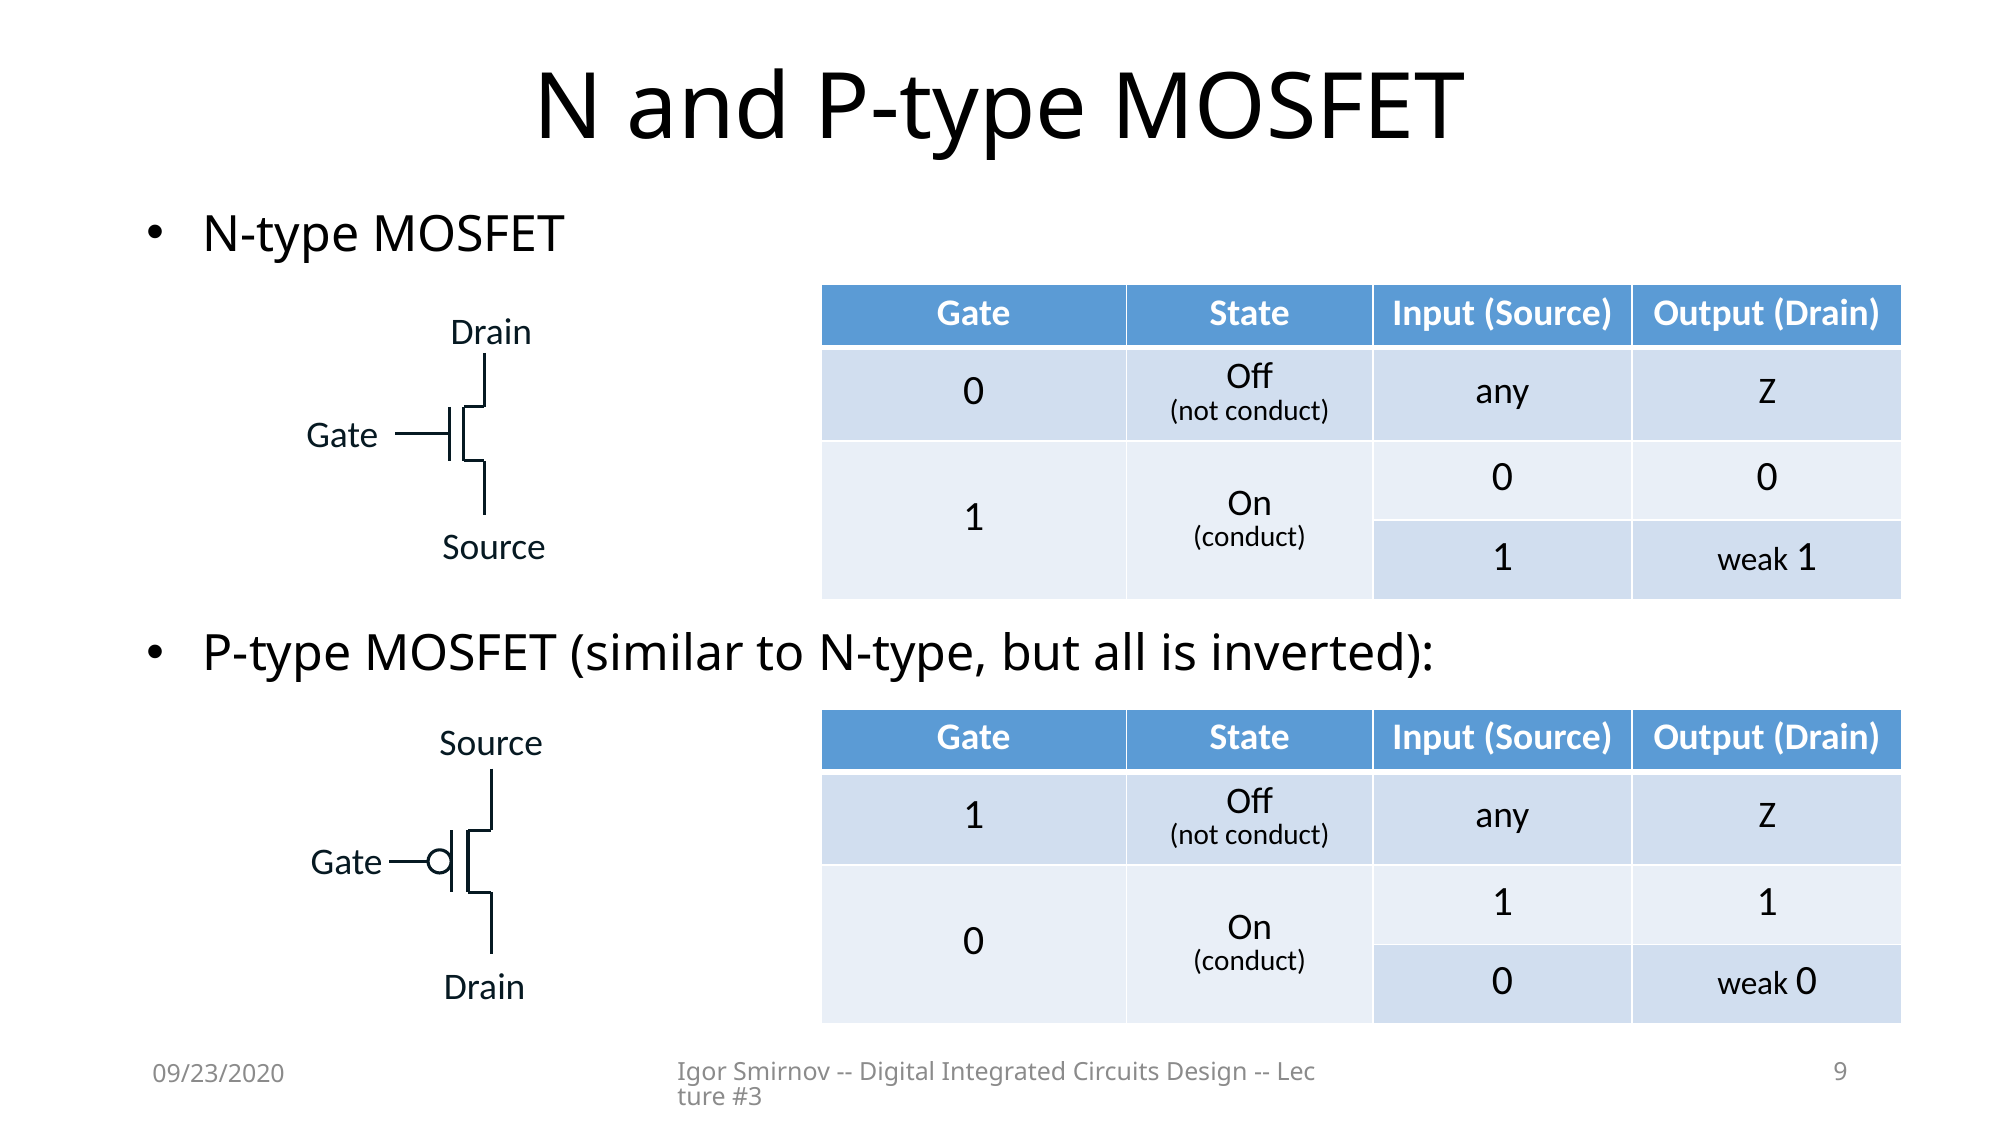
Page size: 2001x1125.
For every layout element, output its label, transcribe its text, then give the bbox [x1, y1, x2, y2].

table_cell Z [1633, 350, 1901, 440]
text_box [294, 710, 560, 1016]
table_cell any [1374, 350, 1631, 440]
table_cell 1 [1374, 866, 1631, 944]
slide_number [137, 1042, 588, 1103]
table_cell On (conduct) [1127, 442, 1372, 599]
table_header State [1127, 710, 1372, 769]
table_cell On (conduct) [1127, 866, 1372, 1023]
table_header Gate [822, 285, 1126, 345]
list P-type MOSFET (similar to N-type, but all is inverted): [131, 613, 1857, 684]
table_header State [1127, 285, 1372, 345]
table_header Output (Drain) [1633, 285, 1901, 345]
table_cell 0 [822, 350, 1126, 440]
table_cell Off (not conduct) [1127, 350, 1372, 440]
table_cell 0 [1374, 945, 1631, 1023]
table_cell any [1374, 775, 1631, 864]
table_cell Z [1633, 775, 1901, 864]
text_box N-type MOSFET [131, 193, 1857, 264]
table_cell 1 [822, 442, 1126, 599]
table_cell 1 [1374, 521, 1631, 599]
table_cell 0 [822, 866, 1126, 1023]
table_cell 1 [822, 775, 1126, 864]
table_cell weak 1 [1633, 521, 1901, 599]
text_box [296, 299, 554, 568]
table_cell 0 [1374, 442, 1631, 519]
footer Igor Smirnov -- Digital Integrated Circuits Design -- Lecture #3 [662, 1042, 1338, 1103]
table_cell Off (not conduct) [1127, 775, 1372, 864]
table_cell 0 [1633, 442, 1901, 519]
slide_number 9 [1412, 1042, 1863, 1103]
title N and P-type MOSFET [137, 0, 1863, 218]
table_cell 1 [1633, 866, 1901, 944]
table_cell weak 0 [1633, 945, 1901, 1023]
table_header Input (Source) [1374, 285, 1631, 345]
table_header Input (Source) [1374, 710, 1631, 769]
table_header Output (Drain) [1633, 710, 1901, 769]
table_header Gate [822, 710, 1126, 769]
